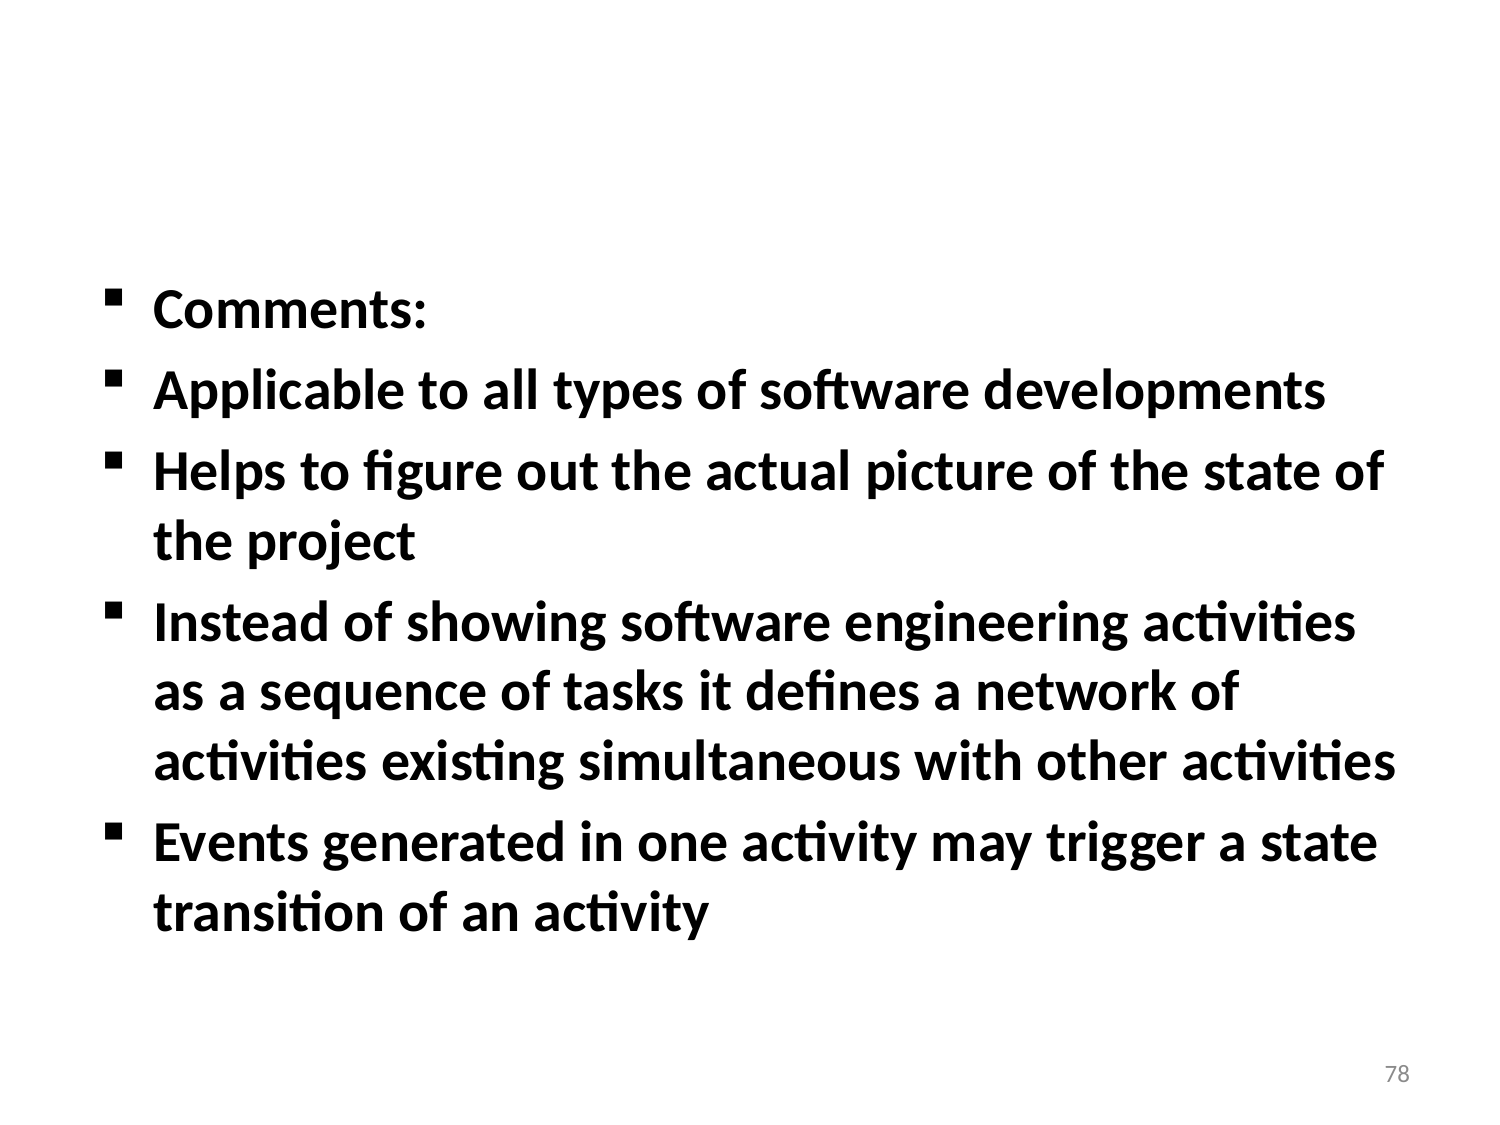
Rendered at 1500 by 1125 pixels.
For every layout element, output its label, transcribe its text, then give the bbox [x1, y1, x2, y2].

list Comments: Applicable to all types of software developments Helps to figure out the actual picture of the state of the project Instead of showing software engineering activities as a sequence of tasks it defines a network of activities existing simultaneous with other activities Events generated in one activity may trigger a state transition of an activity [75, 262, 1425, 1005]
slide_number 78 [1074, 1042, 1425, 1103]
